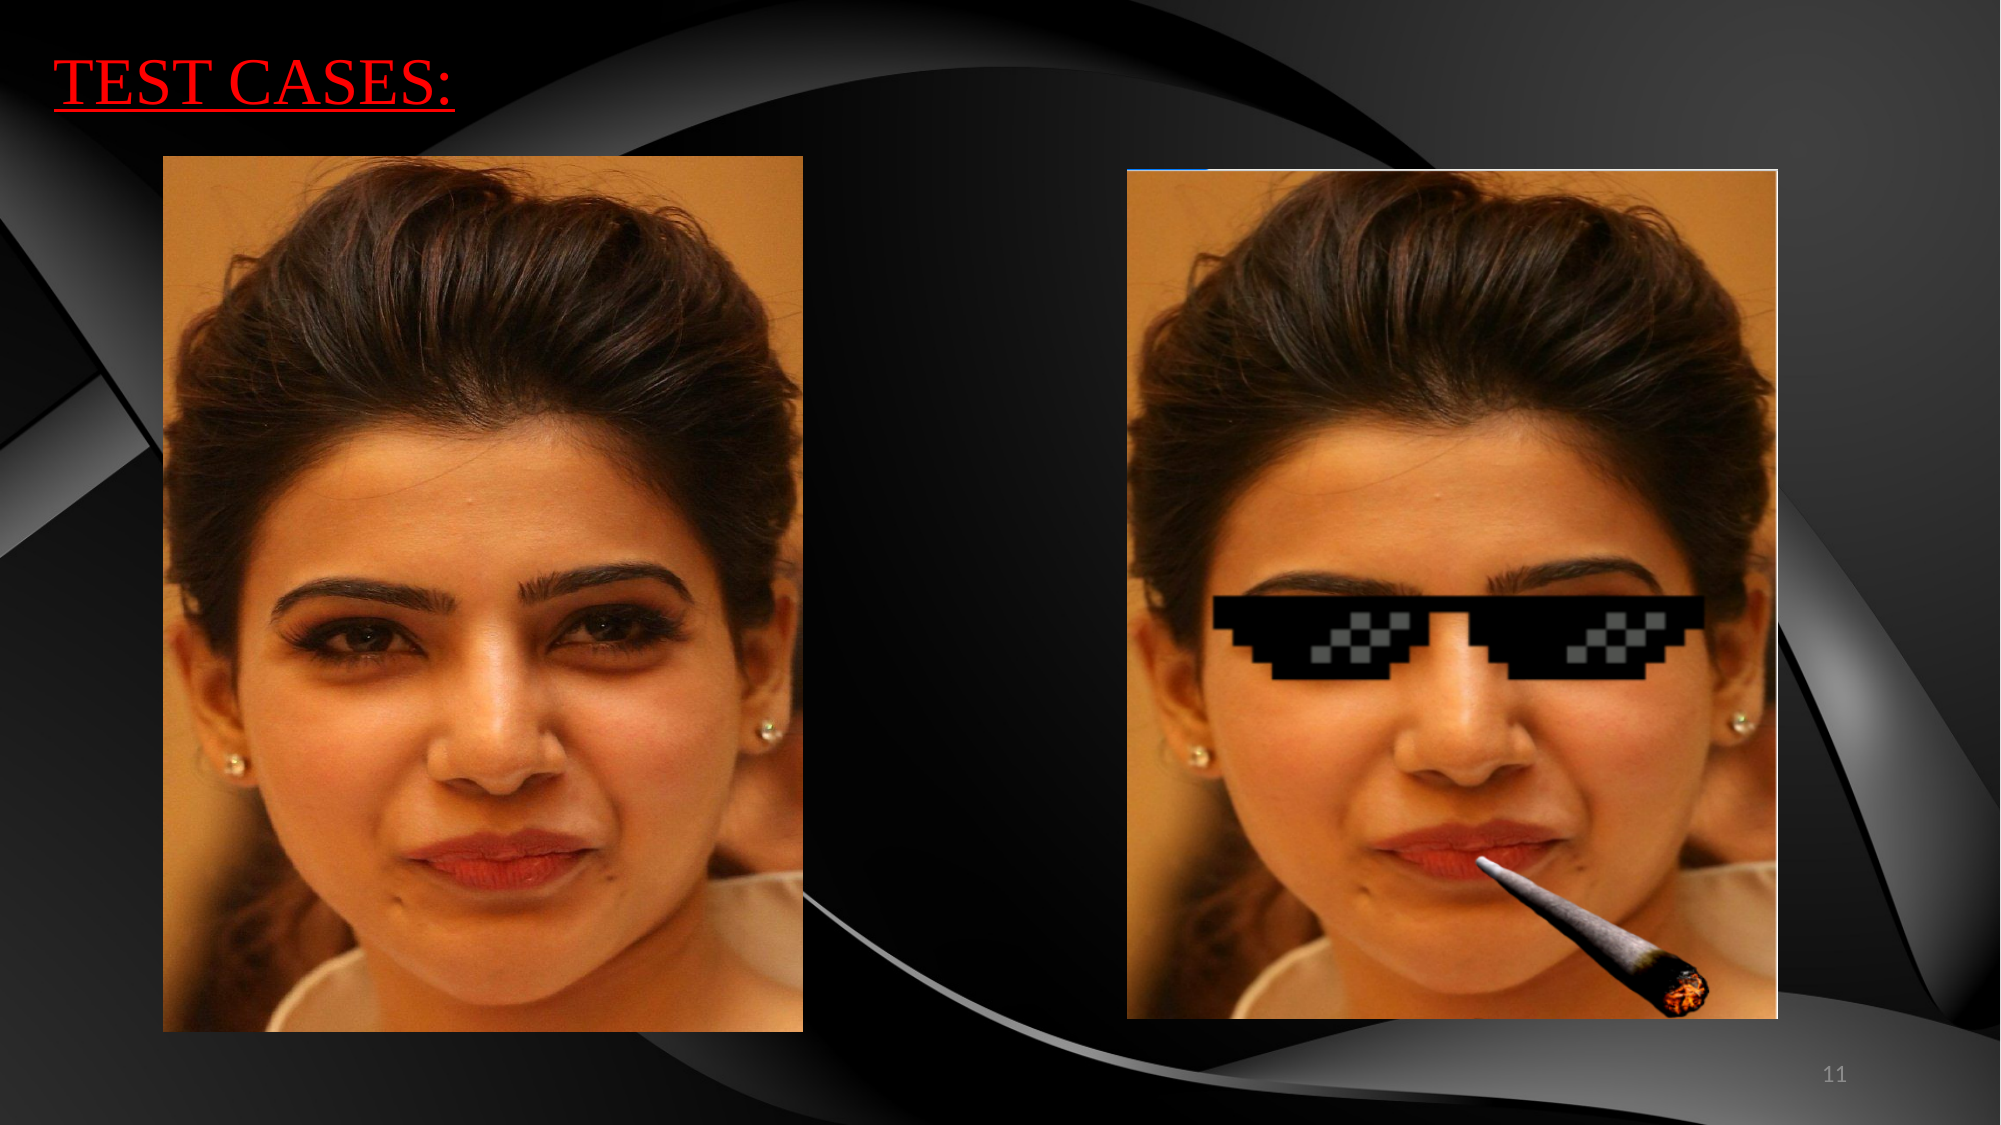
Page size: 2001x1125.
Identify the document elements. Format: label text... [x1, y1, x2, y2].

text_box TEST CASES: [39, 30, 496, 126]
slide_number 11 [1412, 1042, 1863, 1103]
picture [0, 0, 2001, 1125]
